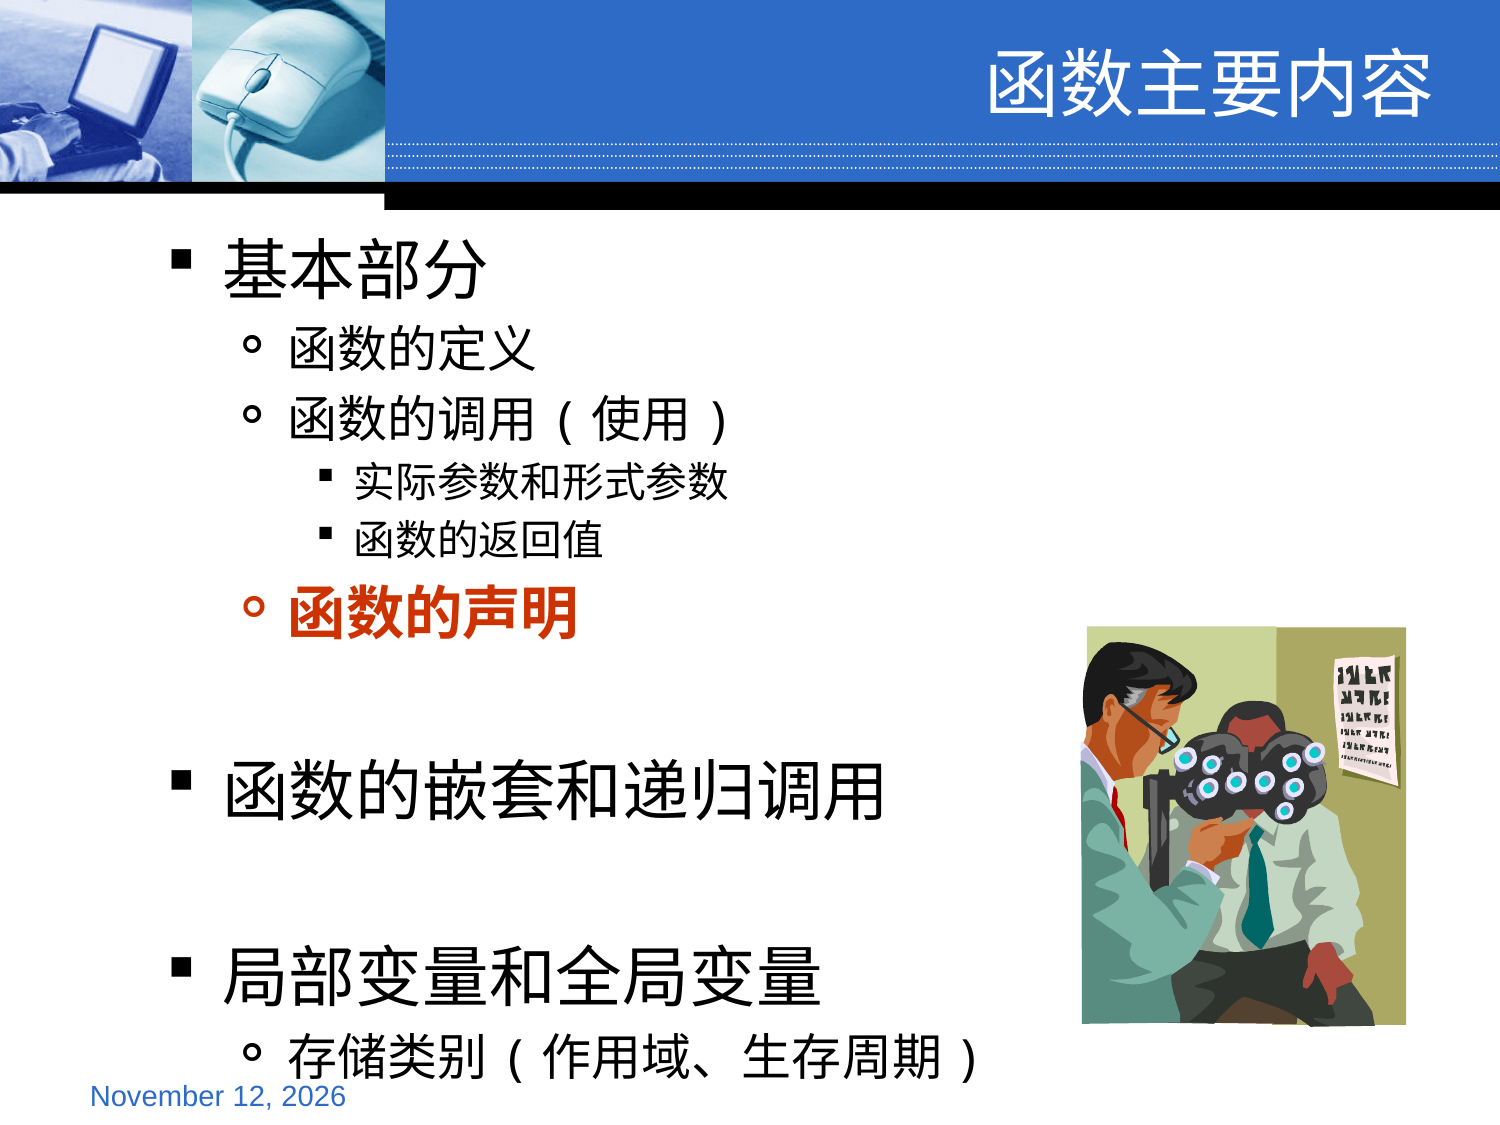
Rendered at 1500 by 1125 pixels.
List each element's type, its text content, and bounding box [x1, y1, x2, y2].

text_box [75, 1069, 425, 1110]
picture [0, 0, 385, 181]
title 函数主要内容 [412, 37, 1450, 125]
picture [1080, 621, 1412, 1032]
list 基本部分 函数的定义 函数的调用(使用) 实际参数和形式参数 函数的返回值 函数的声明 函数的嵌套和递归调用 局部变量和全局变量 存储类别(作用域、生存周期) [151, 219, 1235, 917]
